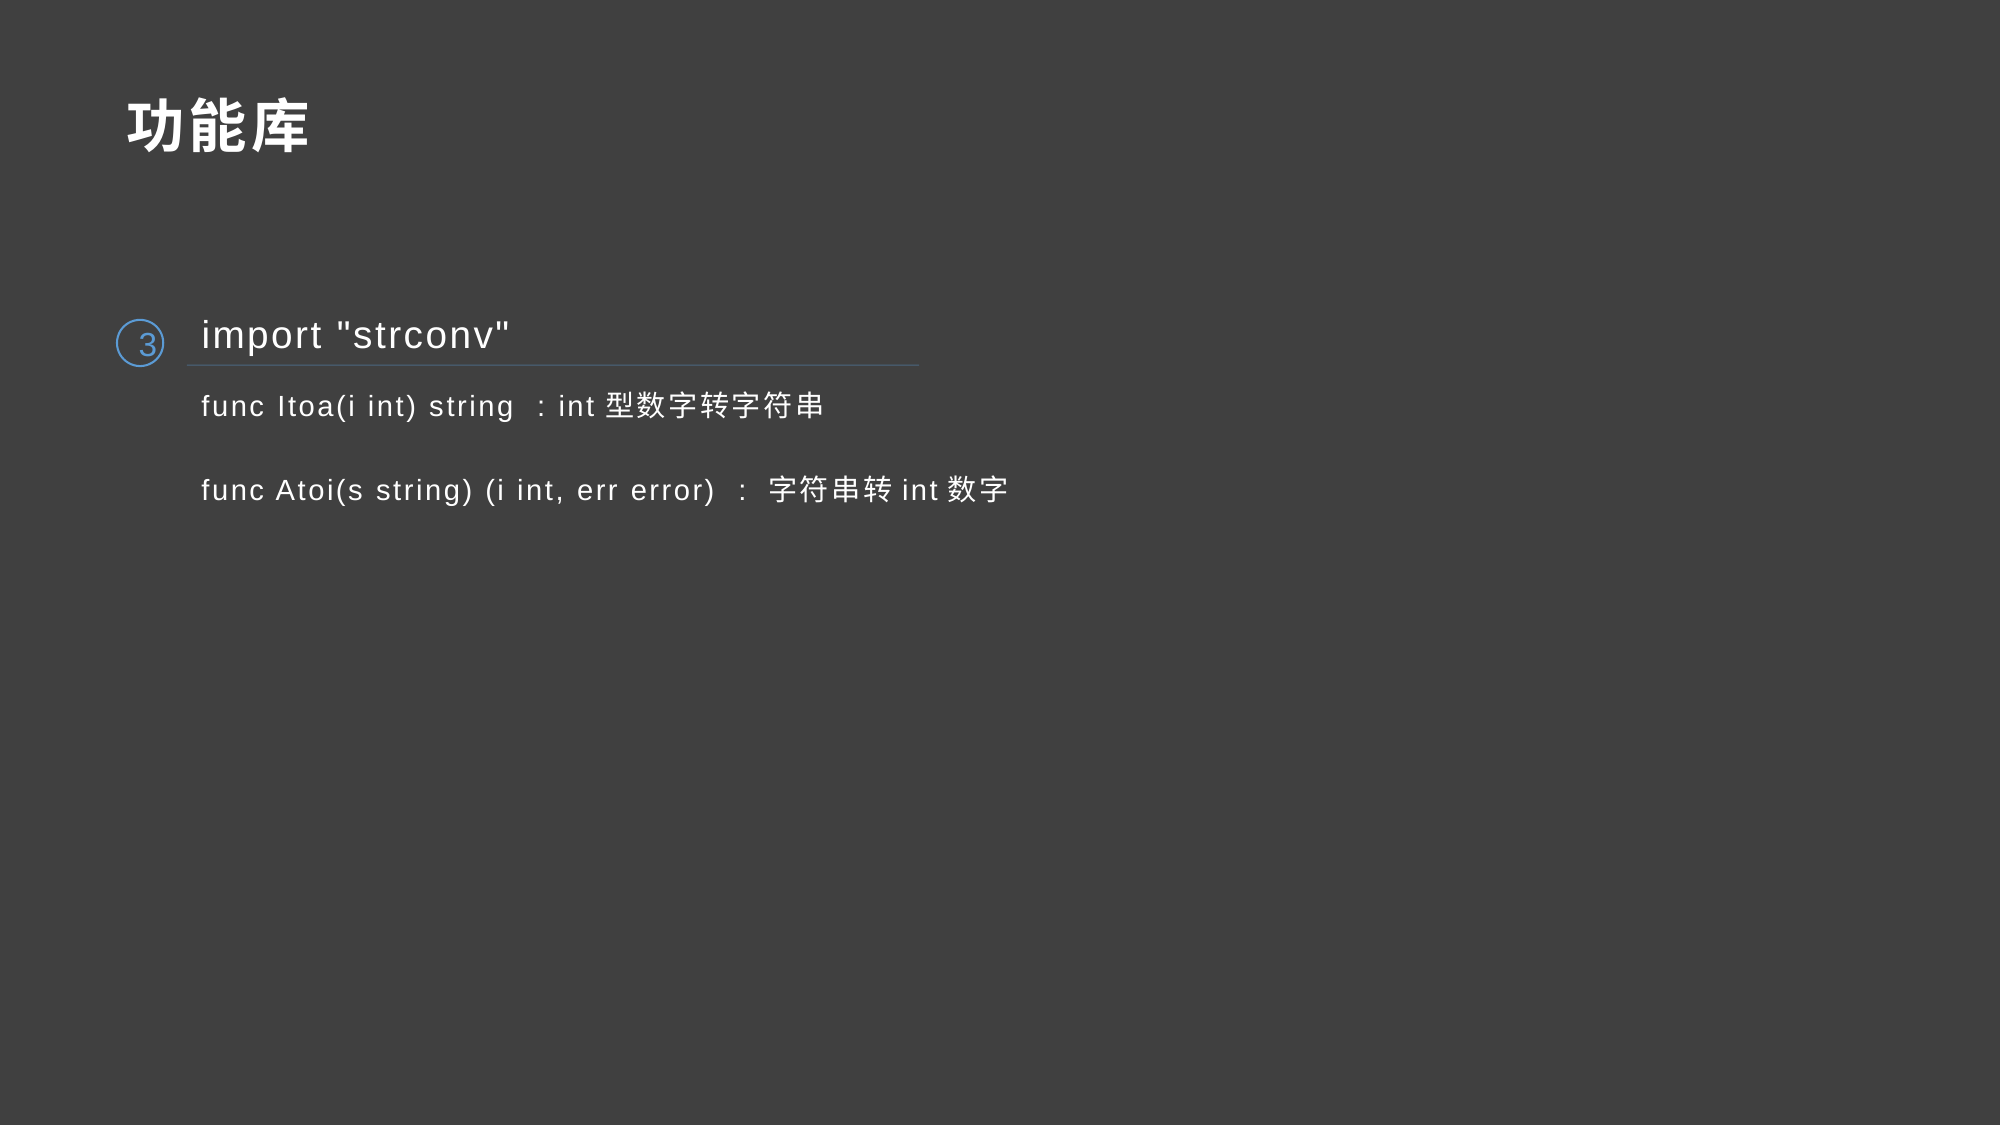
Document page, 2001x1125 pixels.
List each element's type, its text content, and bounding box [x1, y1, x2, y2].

text_box func Itoa(i int) string : int型数字转字符串 func Atoi(s string) (i int, err error) : 字符串转int数字 [186, 372, 1387, 1095]
text_box import "strconv" [186, 292, 920, 364]
text_box 3 [115, 318, 165, 368]
text_box 功能库 [109, 70, 1891, 178]
